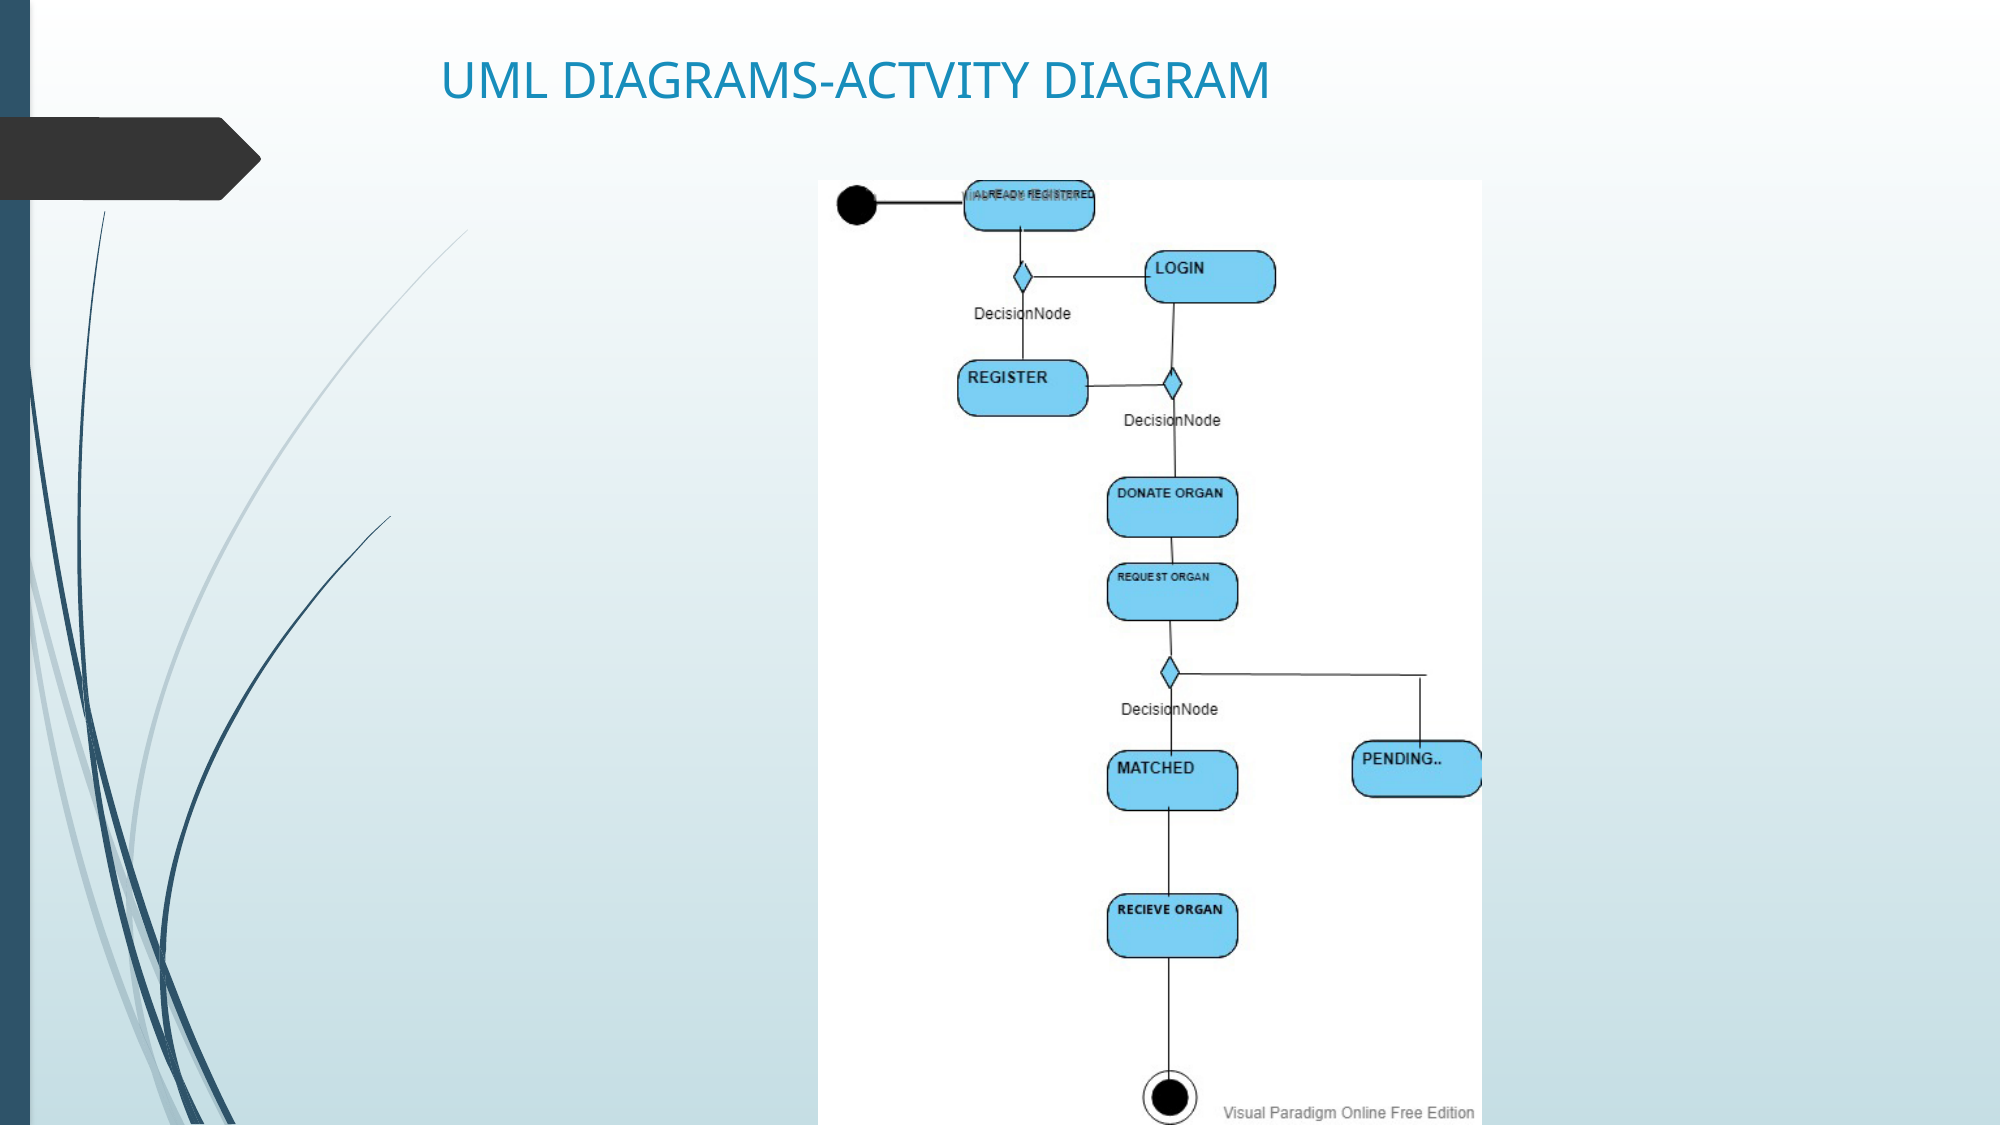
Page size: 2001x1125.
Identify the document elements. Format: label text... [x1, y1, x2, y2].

picture [817, 180, 1482, 1125]
title UML DIAGRAMS-ACTVITY DIAGRAM [425, 40, 1888, 178]
